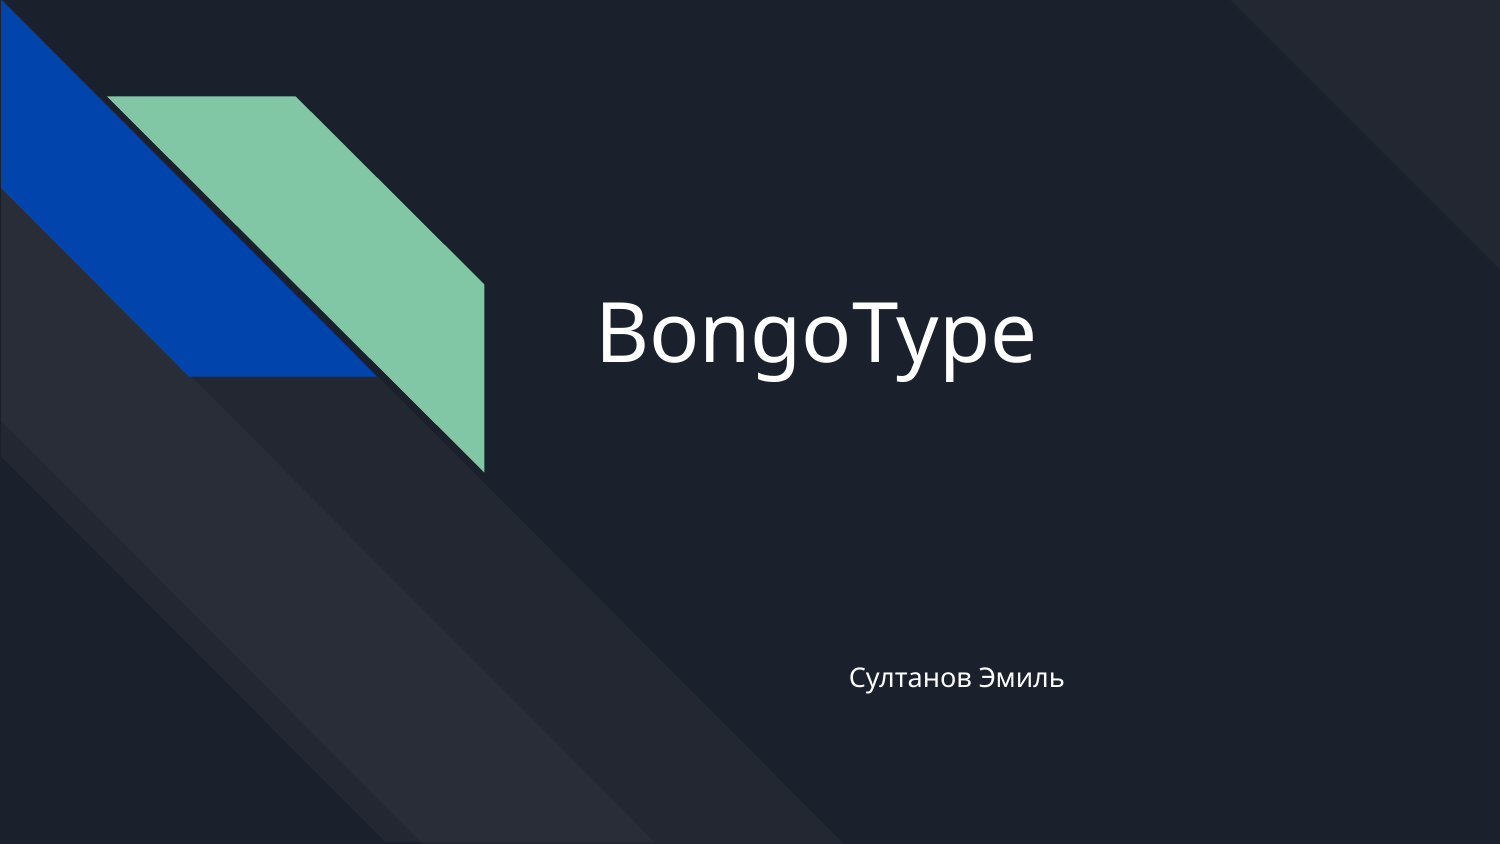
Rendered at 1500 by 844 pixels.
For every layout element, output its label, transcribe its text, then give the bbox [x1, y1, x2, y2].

title BongoType [580, 258, 1404, 518]
subtitle Султанов Эмиль [833, 643, 1404, 727]
